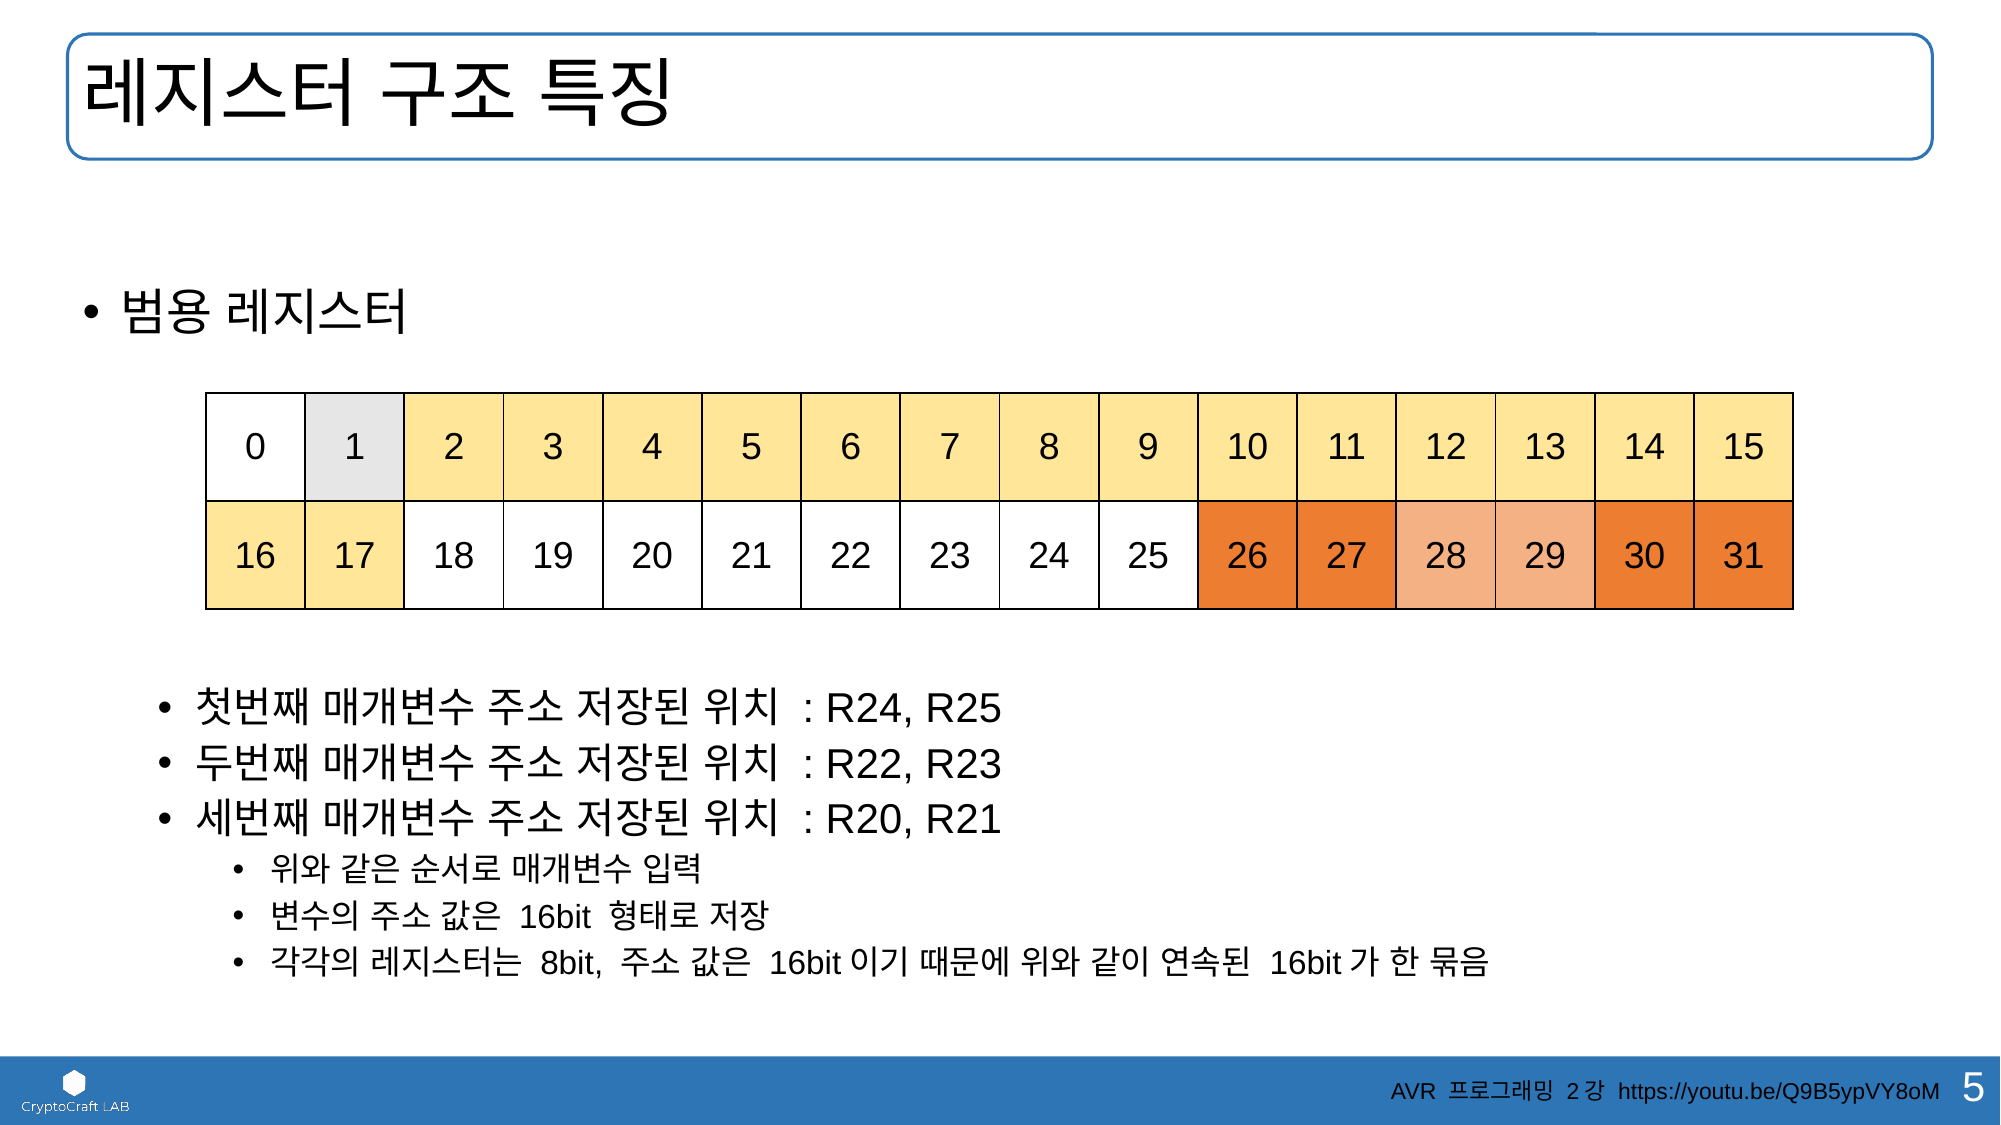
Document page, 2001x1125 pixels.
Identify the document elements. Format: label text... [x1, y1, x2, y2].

table_header 2 [405, 394, 503, 500]
table_cell 21 [703, 502, 800, 608]
table_cell 17 [306, 502, 403, 608]
table_cell 23 [901, 502, 999, 608]
text_box AVR 프로그래밍 2강 https://youtu.be/Q9B5ypVY8oM [1376, 1069, 1956, 1112]
table_header 0 [207, 394, 304, 500]
table_header 15 [1695, 394, 1792, 500]
list 범용 레지스터 첫번째 매개변수 주소 저장된 위치 : R24, R25 두번째 매개변수 주소 저장된 위치 : R22, R23 세번째 매개변수 주소 저장된 위치 : R20, R21 위와 같은 순서로 매개변수 입력 변수의 주소 값은 16bit 형태로 저장 각각의 레지스터는 8bit, 주소 값은 16bit이기 때문에 위와 같이 연속된 16bit가 한 묶음 [67, 189, 1933, 1019]
table_header 12 [1397, 394, 1495, 500]
table_cell 16 [207, 502, 304, 608]
table_cell 27 [1298, 502, 1395, 608]
table_cell 26 [1199, 502, 1296, 608]
table_cell 24 [1000, 502, 1098, 608]
table_header 13 [1496, 394, 1594, 500]
table_header 14 [1596, 394, 1693, 500]
table_cell 31 [1695, 502, 1792, 608]
table_cell 30 [1596, 502, 1693, 608]
title 레지스터 구조 특징 [67, 34, 1933, 160]
table_header 6 [802, 394, 899, 500]
table_header 1 [306, 394, 403, 500]
table_cell 25 [1100, 502, 1197, 608]
table_header 4 [604, 394, 701, 500]
table_cell 29 [1496, 502, 1594, 608]
table_cell 28 [1397, 502, 1495, 608]
picture [13, 1061, 138, 1123]
table_cell 19 [504, 502, 602, 608]
table_header 5 [703, 394, 800, 500]
table_cell 20 [604, 502, 701, 608]
table_header 3 [504, 394, 602, 500]
table_cell 18 [405, 502, 503, 608]
table_header 8 [1000, 394, 1098, 500]
table_header 9 [1100, 394, 1197, 500]
table_header 10 [1199, 394, 1296, 500]
table_cell 22 [802, 502, 899, 608]
table_header 7 [901, 394, 999, 500]
table_header 11 [1298, 394, 1395, 500]
